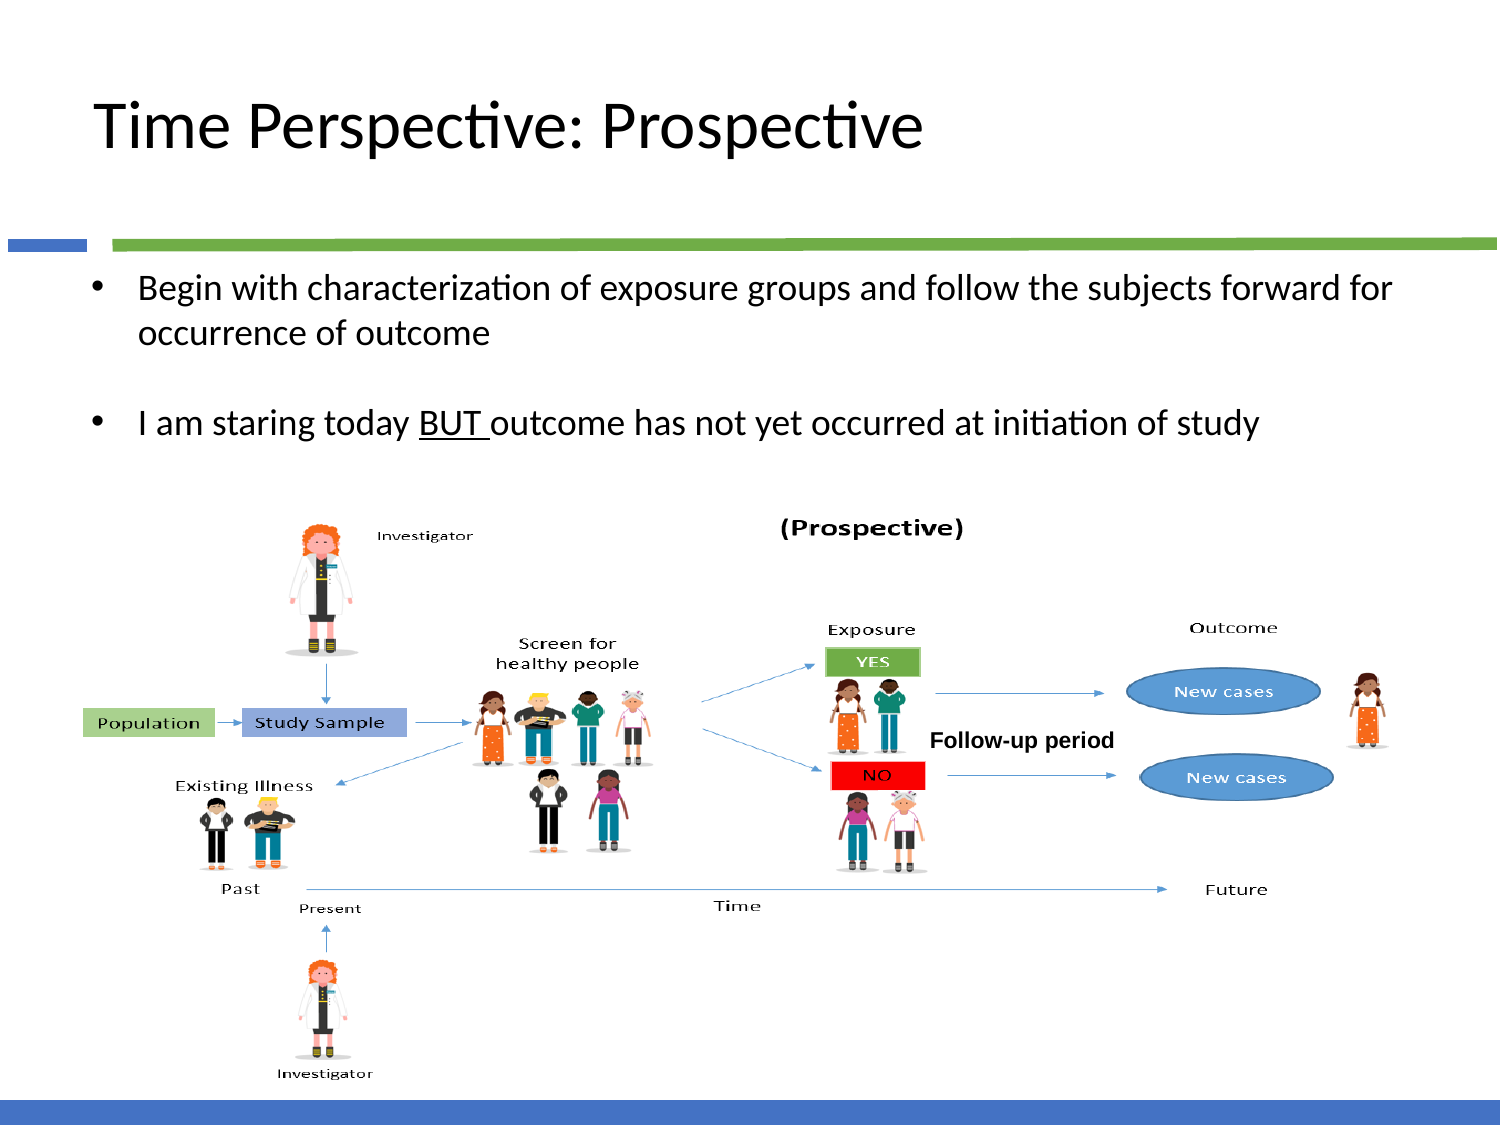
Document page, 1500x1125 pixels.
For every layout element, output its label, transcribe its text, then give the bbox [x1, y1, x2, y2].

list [78, 516, 1409, 1090]
title Time Perspective: Prospective [78, 35, 1395, 218]
text_box Begin with characterization of exposure groups and follow the subjects forward for occurrence of outcome I am staring today BUT outcome has not yet occurred at initiation of study [76, 255, 1421, 451]
